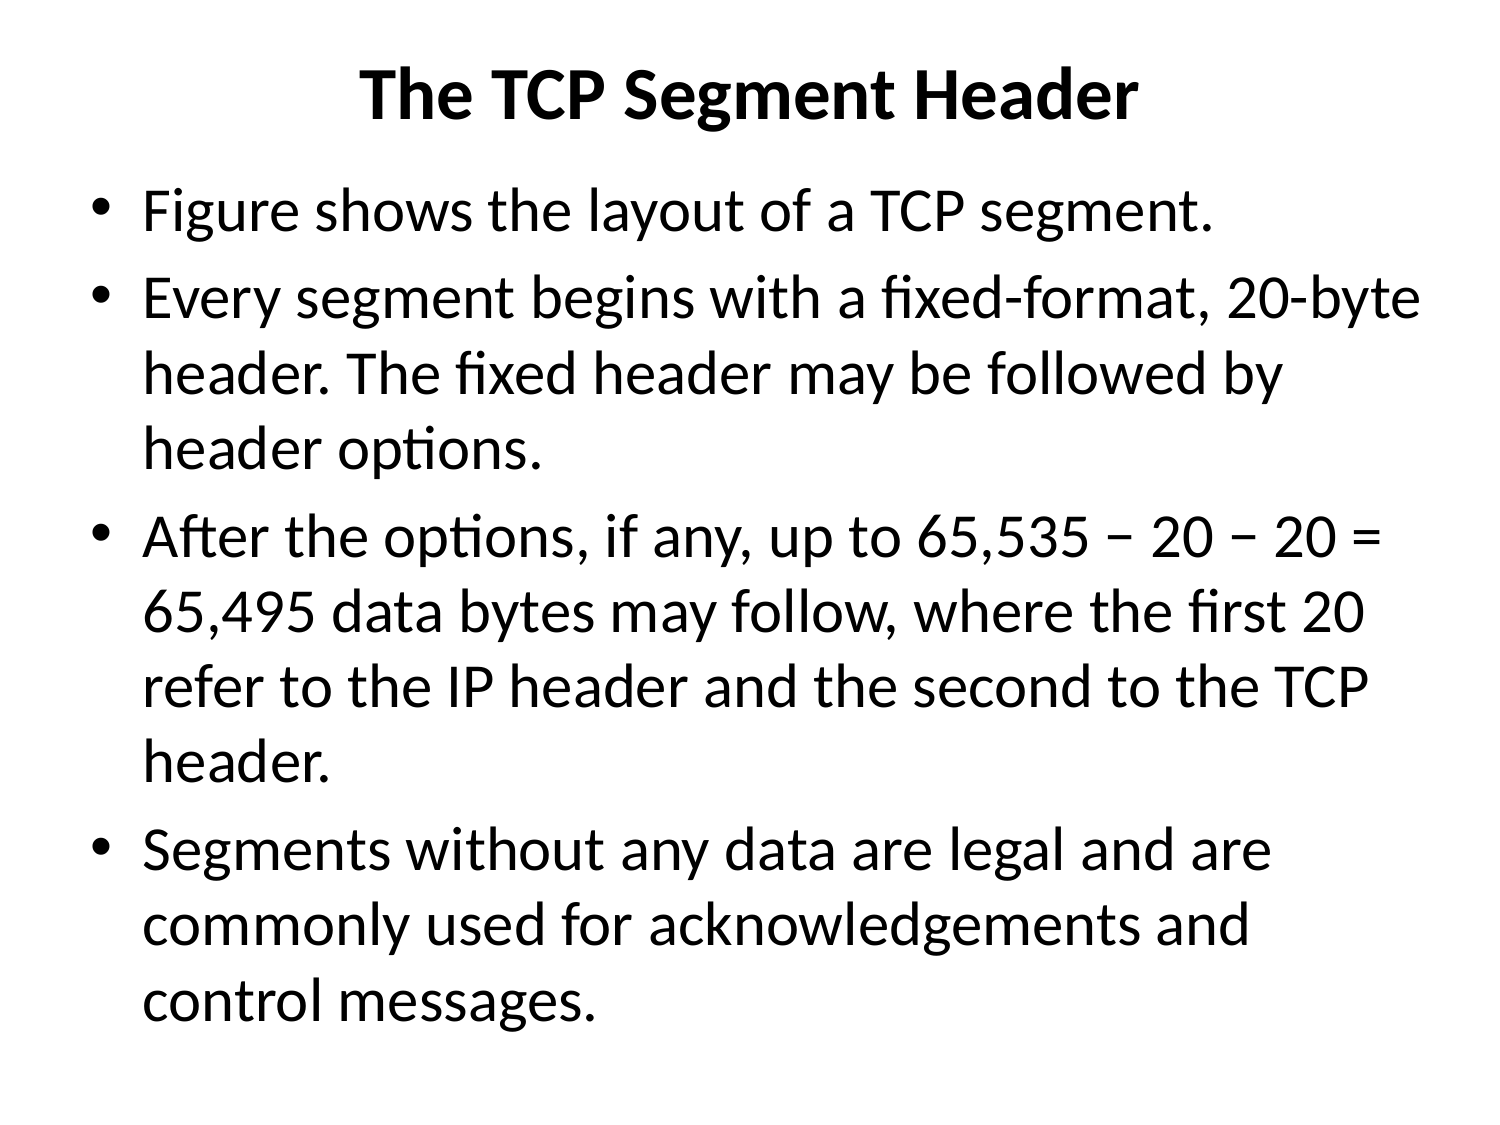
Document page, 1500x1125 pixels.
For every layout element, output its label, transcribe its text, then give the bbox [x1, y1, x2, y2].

title The TCP Segment Header [75, 0, 1425, 160]
list Figure shows the layout of a TCP segment. Every segment begins with a fixed-format, 20-byte header. The fixed header may be followed by header options. After the options, if any, up to 65,535 − 20 − 20 = 65,495 data bytes may follow, where the first 20 refer to the IP header and the second to the TCP header. Segments without any data are legal and are commonly used for acknowledgements and control messages. [75, 160, 1459, 1047]
